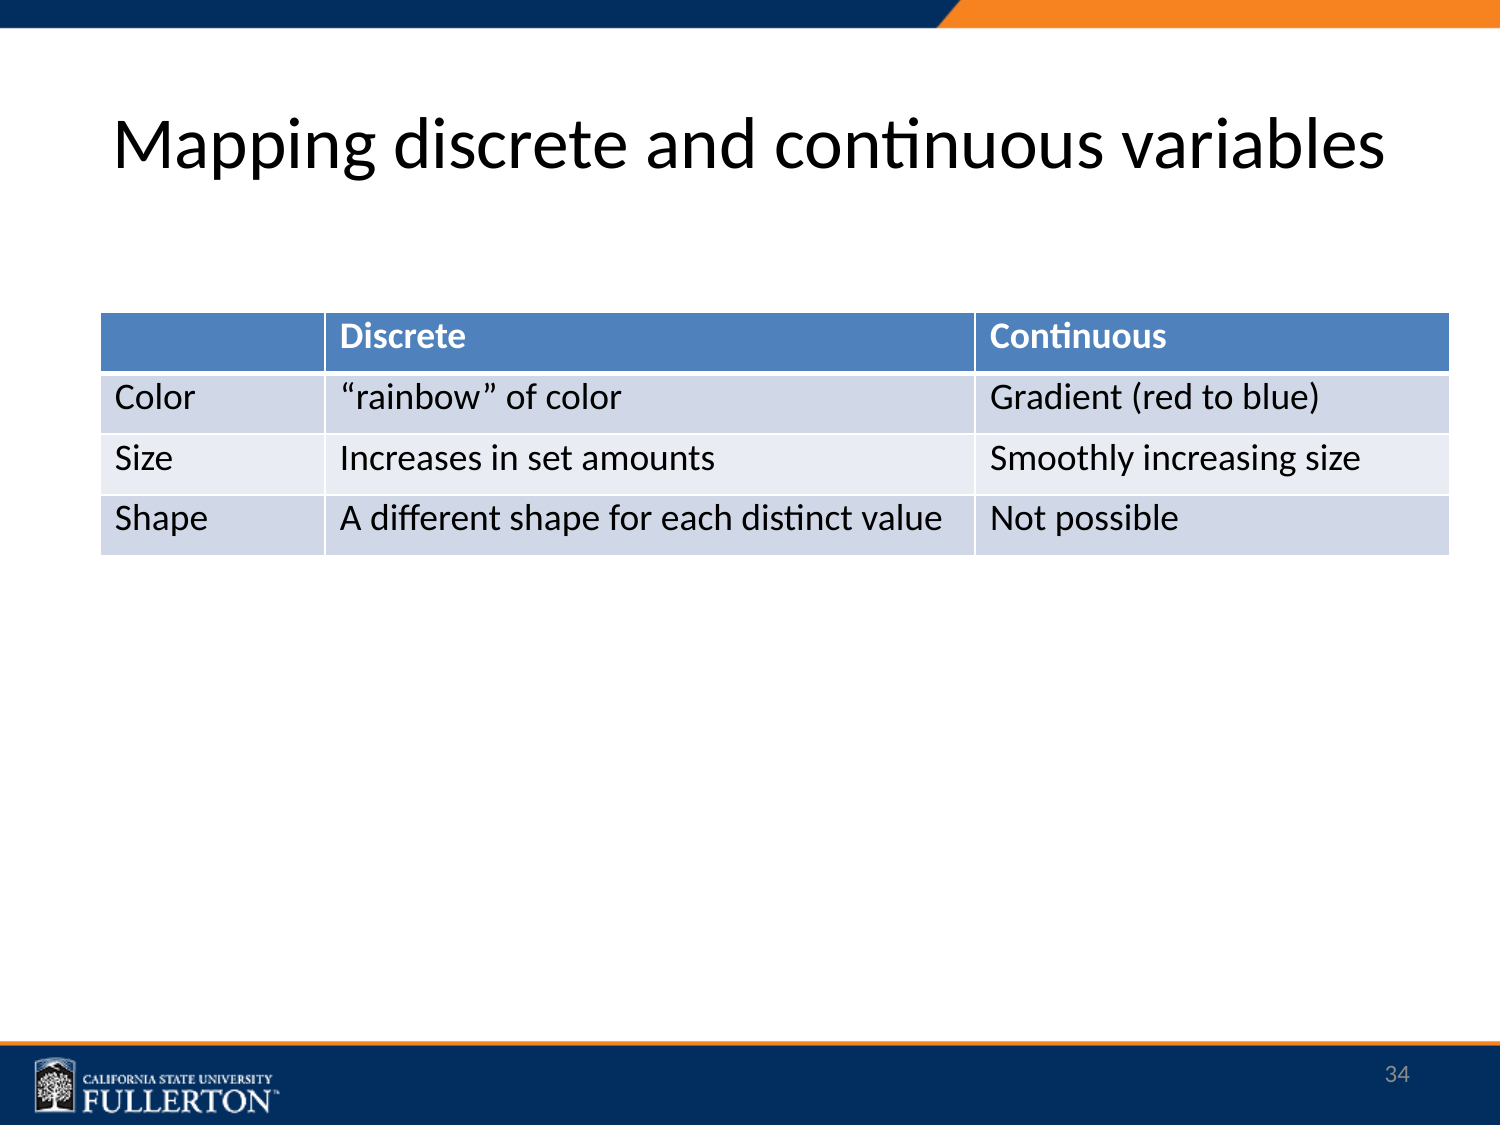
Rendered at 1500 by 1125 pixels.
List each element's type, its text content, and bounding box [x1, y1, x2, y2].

table_cell Not possible [976, 496, 1449, 555]
table_cell Increases in set amounts [326, 435, 974, 494]
table_cell Size [101, 435, 324, 494]
table_cell A different shape for each distinct value [326, 496, 974, 555]
table_cell Gradient (red to blue) [976, 376, 1449, 433]
table_cell Shape [101, 496, 324, 555]
picture [0, 0, 1500, 1125]
table_header Continuous [976, 313, 1449, 371]
table_header [101, 313, 324, 371]
table_cell “rainbow” of color [326, 376, 974, 433]
slide_number 34 [1074, 1042, 1425, 1103]
table_cell Color [101, 376, 324, 433]
table_header Discrete [326, 313, 974, 371]
table_cell Smoothly increasing size [976, 435, 1449, 494]
title Mapping discrete and continuous variables [75, 45, 1425, 233]
